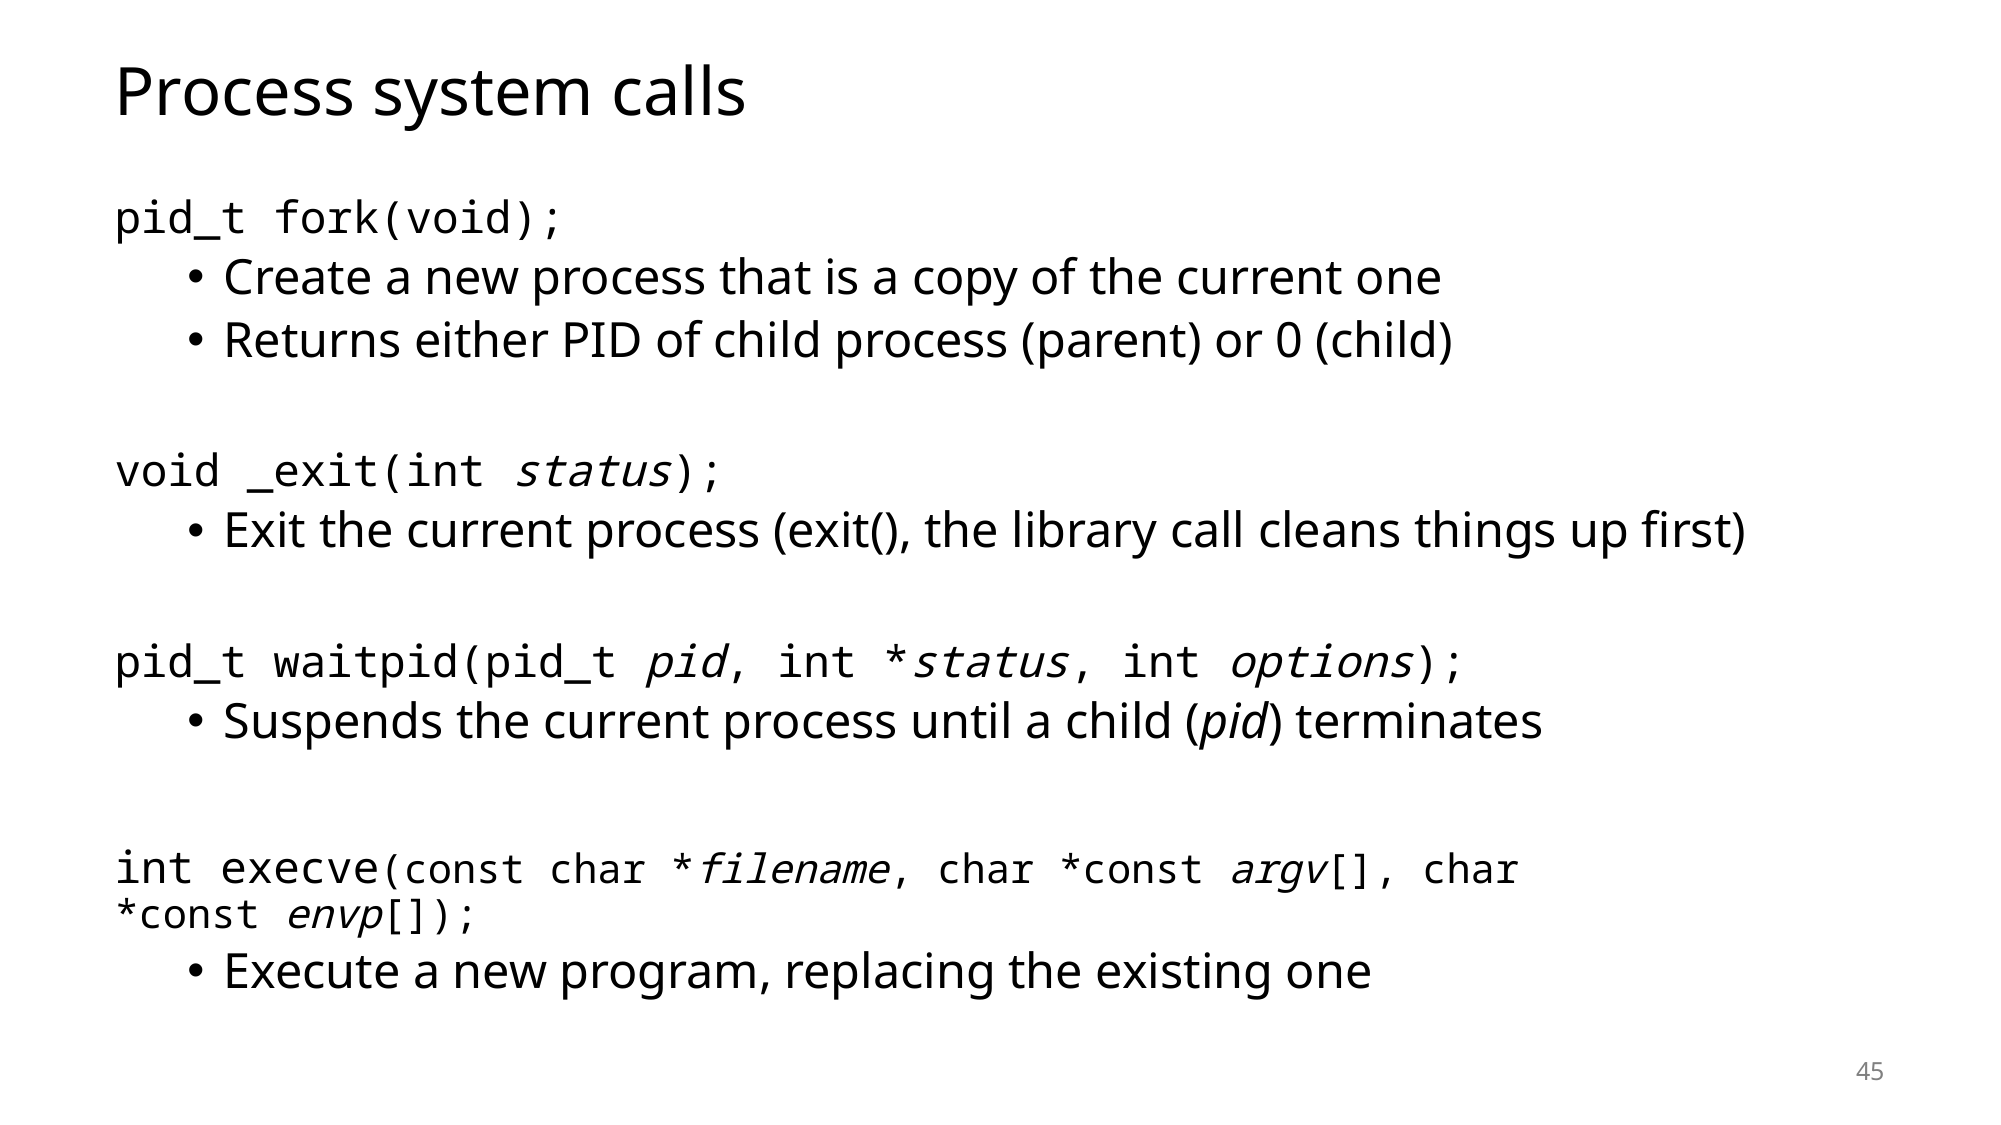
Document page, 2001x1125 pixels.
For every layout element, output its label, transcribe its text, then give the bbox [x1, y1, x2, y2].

title Process system calls [99, 37, 1900, 150]
slide_number 45 [1749, 1042, 1900, 1103]
list pid_t fork(void); Create a new process that is a copy of the current one Returns either PID of child process (parent) or 0 (child) void _exit(int status); Exit the current process (exit(), the library call cleans things up first) pid_t waitpid(pid_t pid, int *status, int options); Suspends the current process until a child (pid) terminates int execve(const char *filename, char *const argv[], char *const envp[]); Execute a new program, replacing the existing one [99, 187, 1900, 1013]
